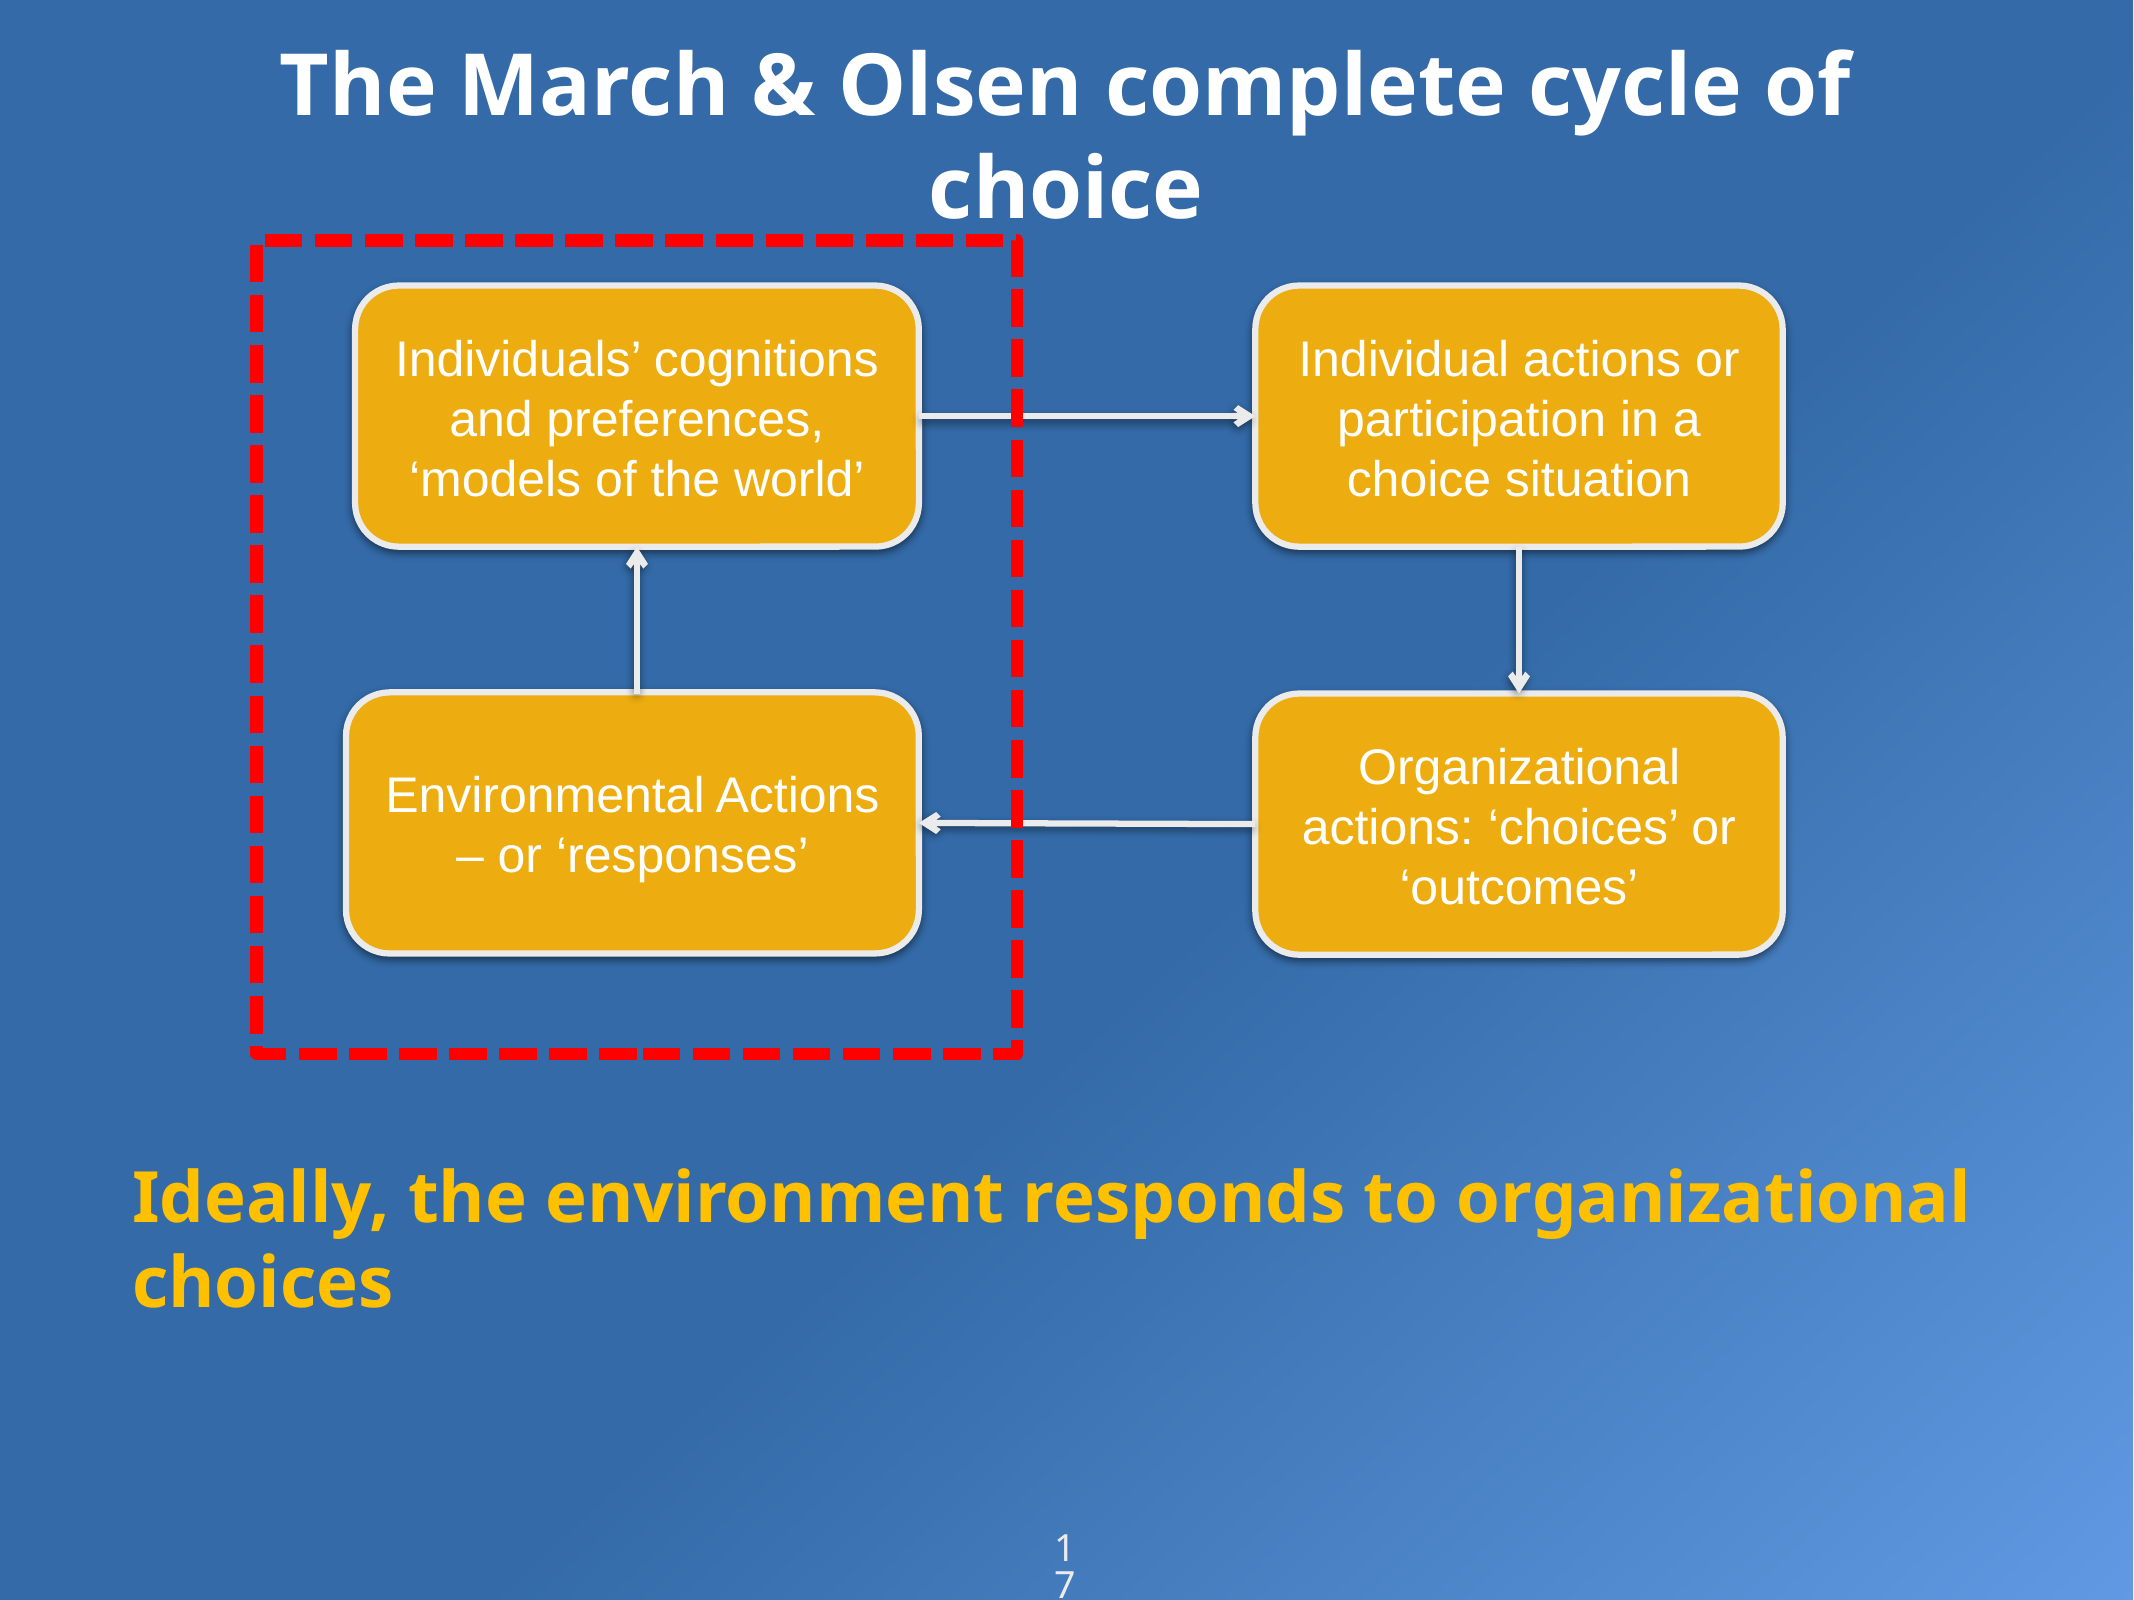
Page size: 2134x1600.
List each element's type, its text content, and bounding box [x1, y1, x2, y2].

list Ideally, the environment responds to organizational choices [123, 1000, 2008, 1473]
slide_number 17 [1045, 1517, 1086, 1581]
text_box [345, 285, 1783, 955]
title The March & Olsen complete cycle of choice [124, 19, 2009, 246]
text_box [256, 240, 1018, 1054]
